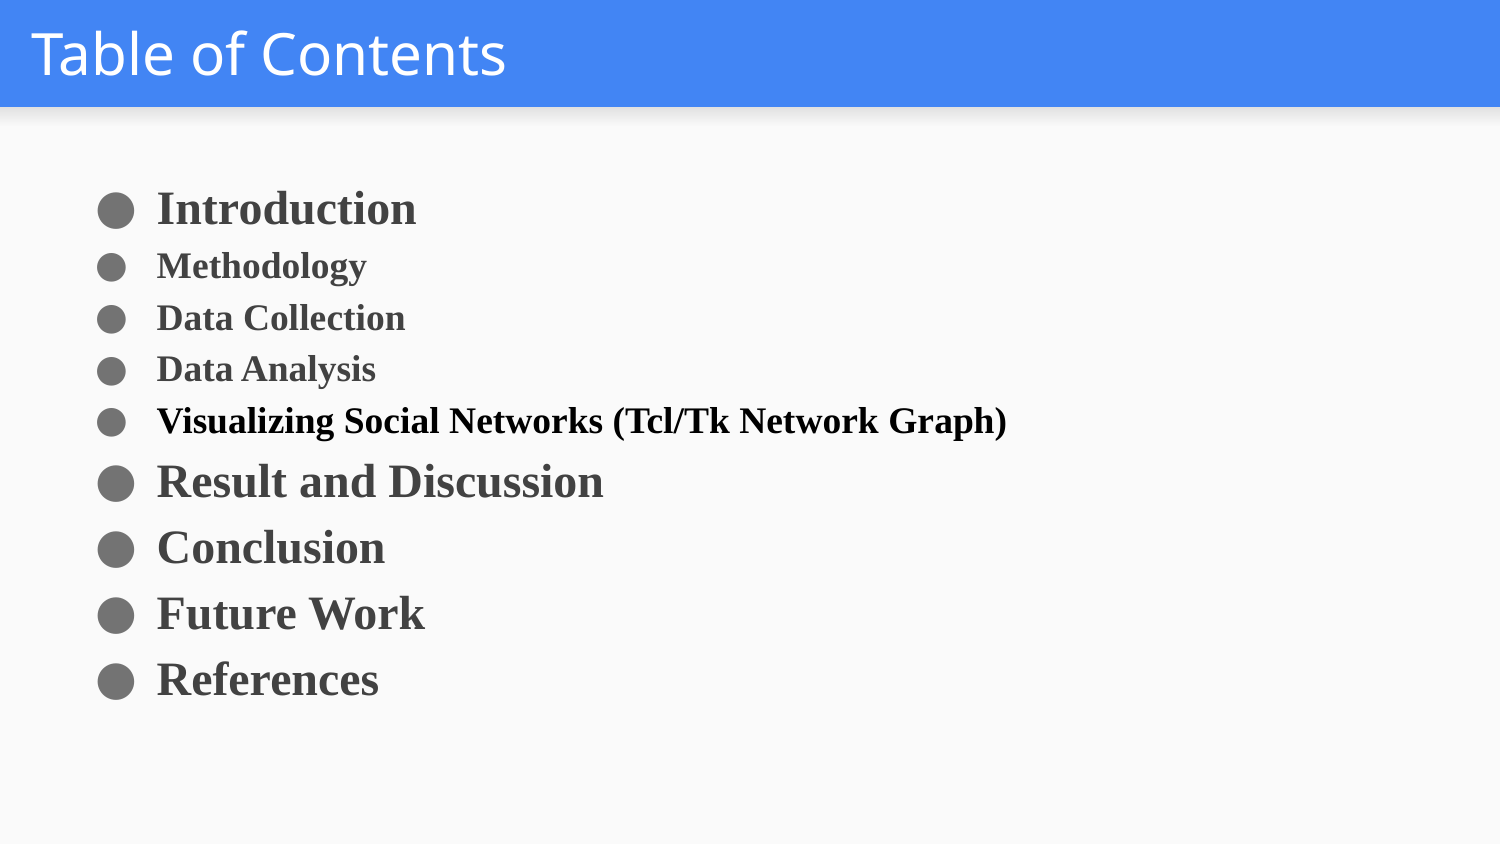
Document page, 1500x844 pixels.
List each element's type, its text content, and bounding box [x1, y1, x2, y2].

text_box Introduction Methodology Data Collection Data Analysis Visualizing Social Networks (Tcl/Tk Network Graph) Result and Discussion Conclusion Future Work References [66, 152, 1275, 720]
title Table of Contents [16, 2, 1464, 102]
